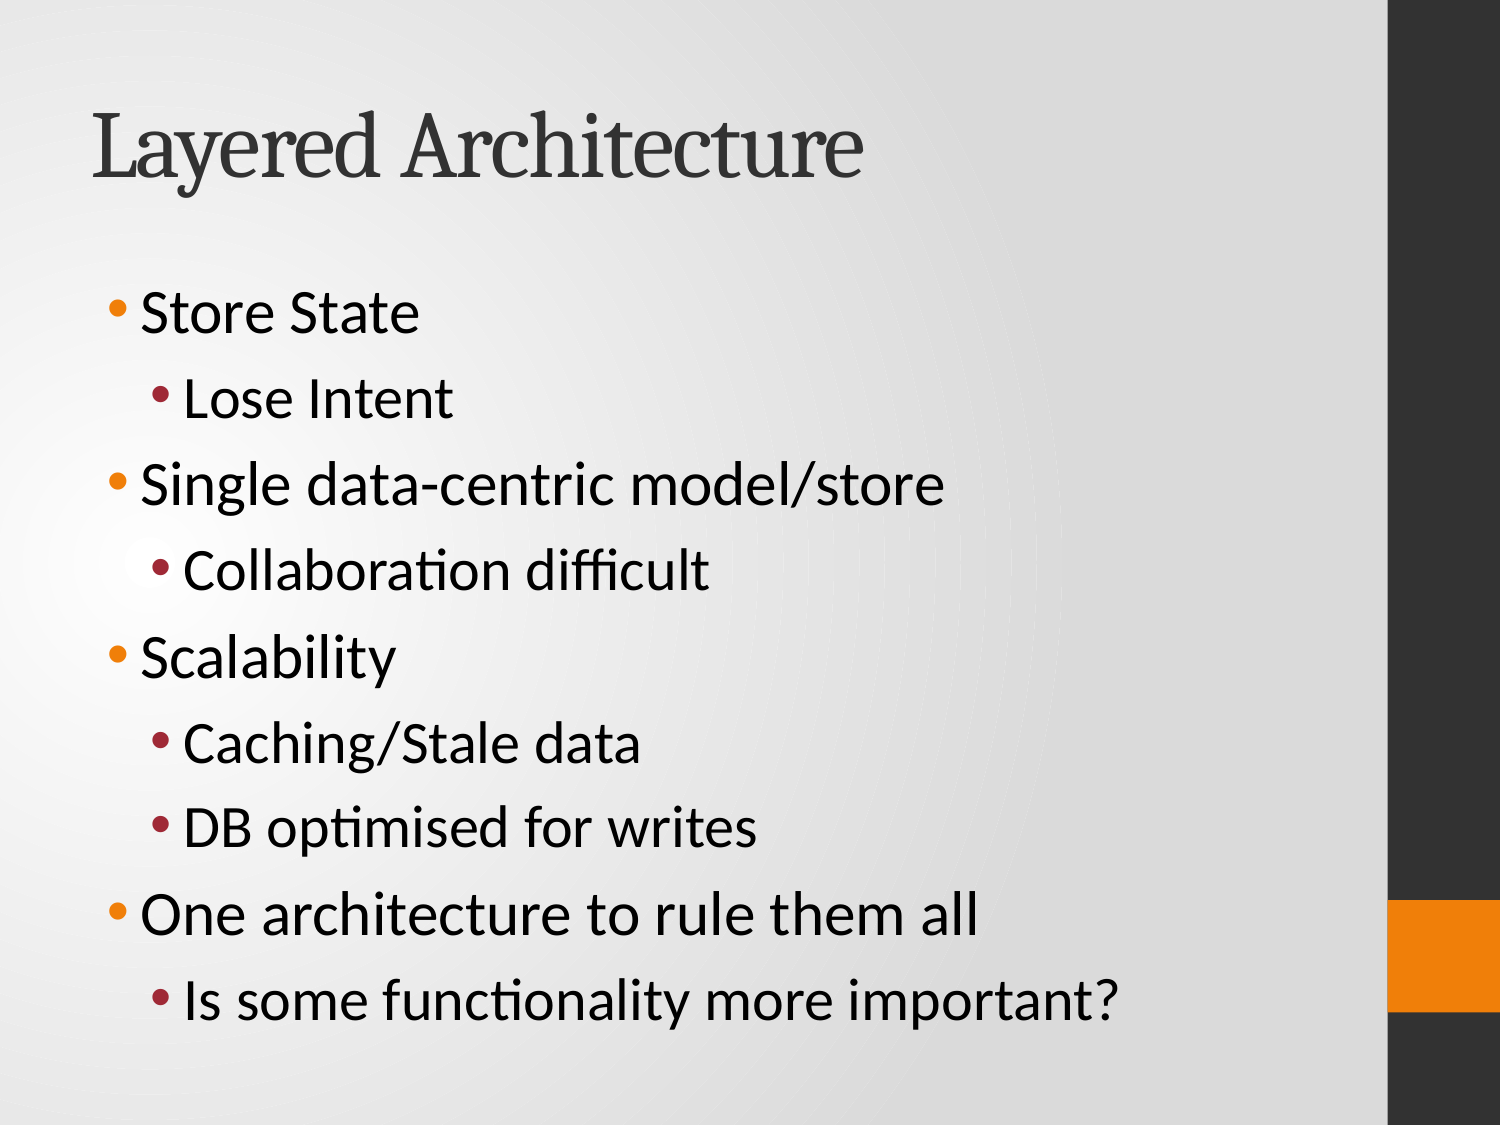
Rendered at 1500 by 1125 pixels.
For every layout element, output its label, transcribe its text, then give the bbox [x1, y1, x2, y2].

list Store State Lose Intent Single data-centric model/store Collaboration difficult Scalability Caching/Stale data DB optimised for writes One architecture to rule them all Is some functionality more important? [75, 262, 1325, 1050]
title Layered Architecture [75, 45, 1325, 233]
